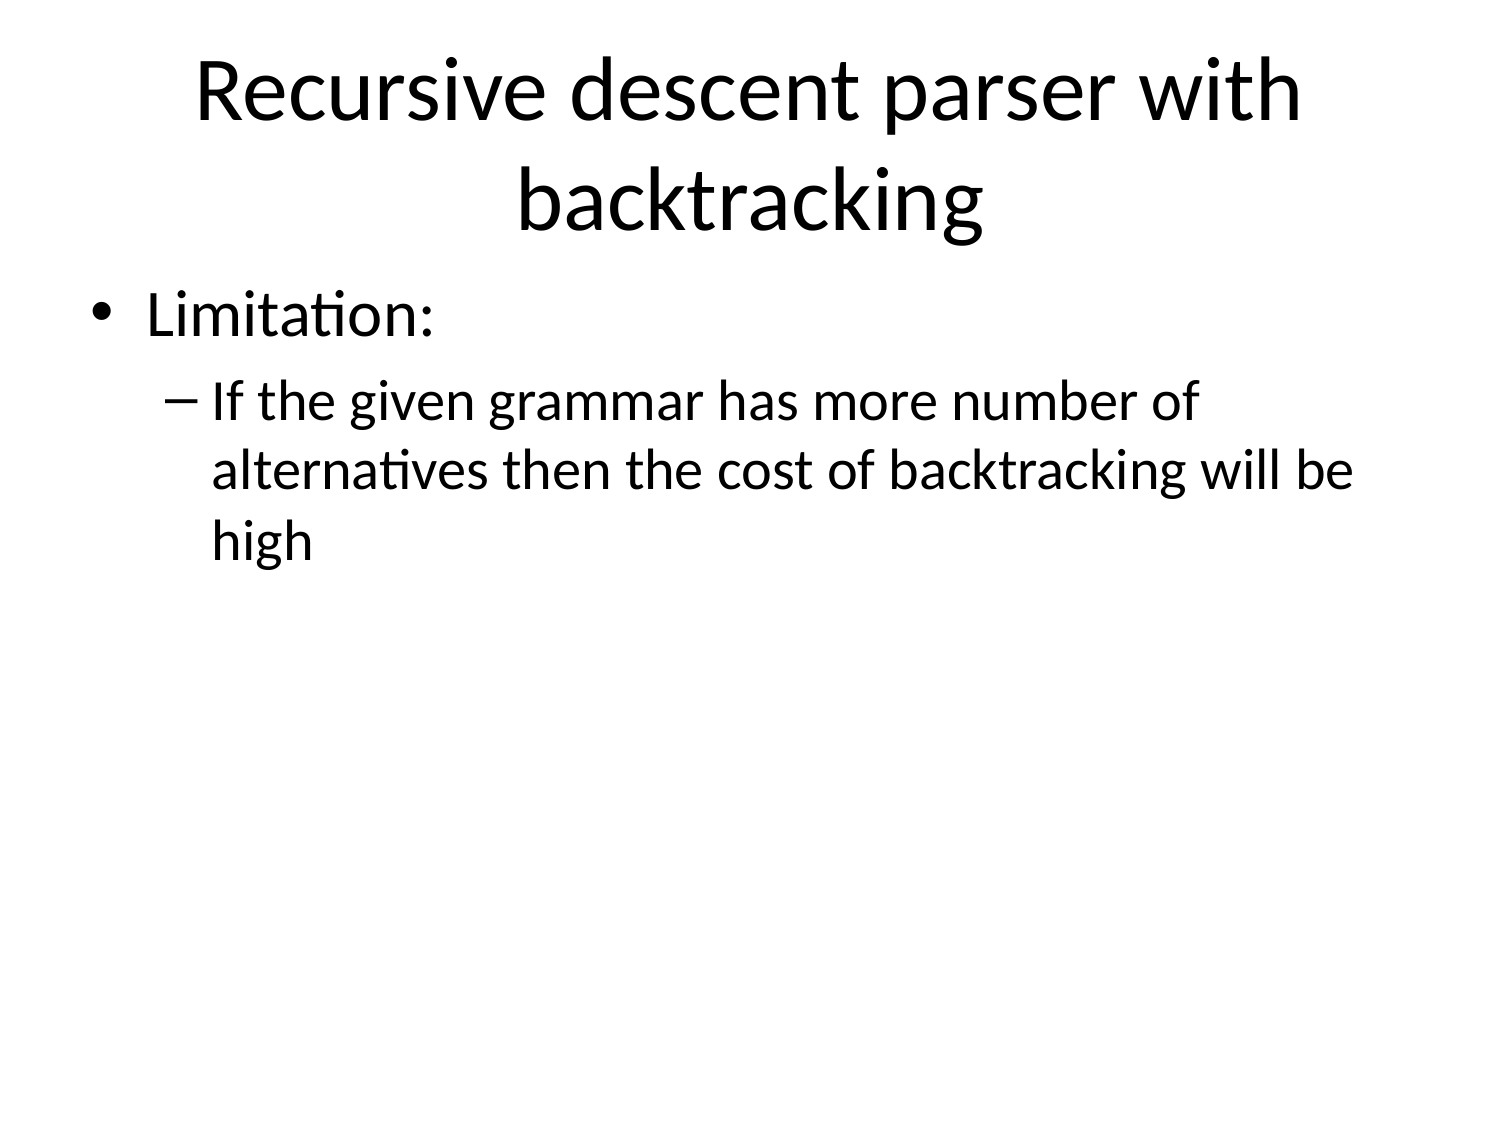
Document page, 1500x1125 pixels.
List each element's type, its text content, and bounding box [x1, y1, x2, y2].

title Recursive descent parser with backtracking [75, 45, 1425, 233]
list Limitation: If the given grammar has more number of alternatives then the cost of backtracking will be high [75, 262, 1425, 1005]
